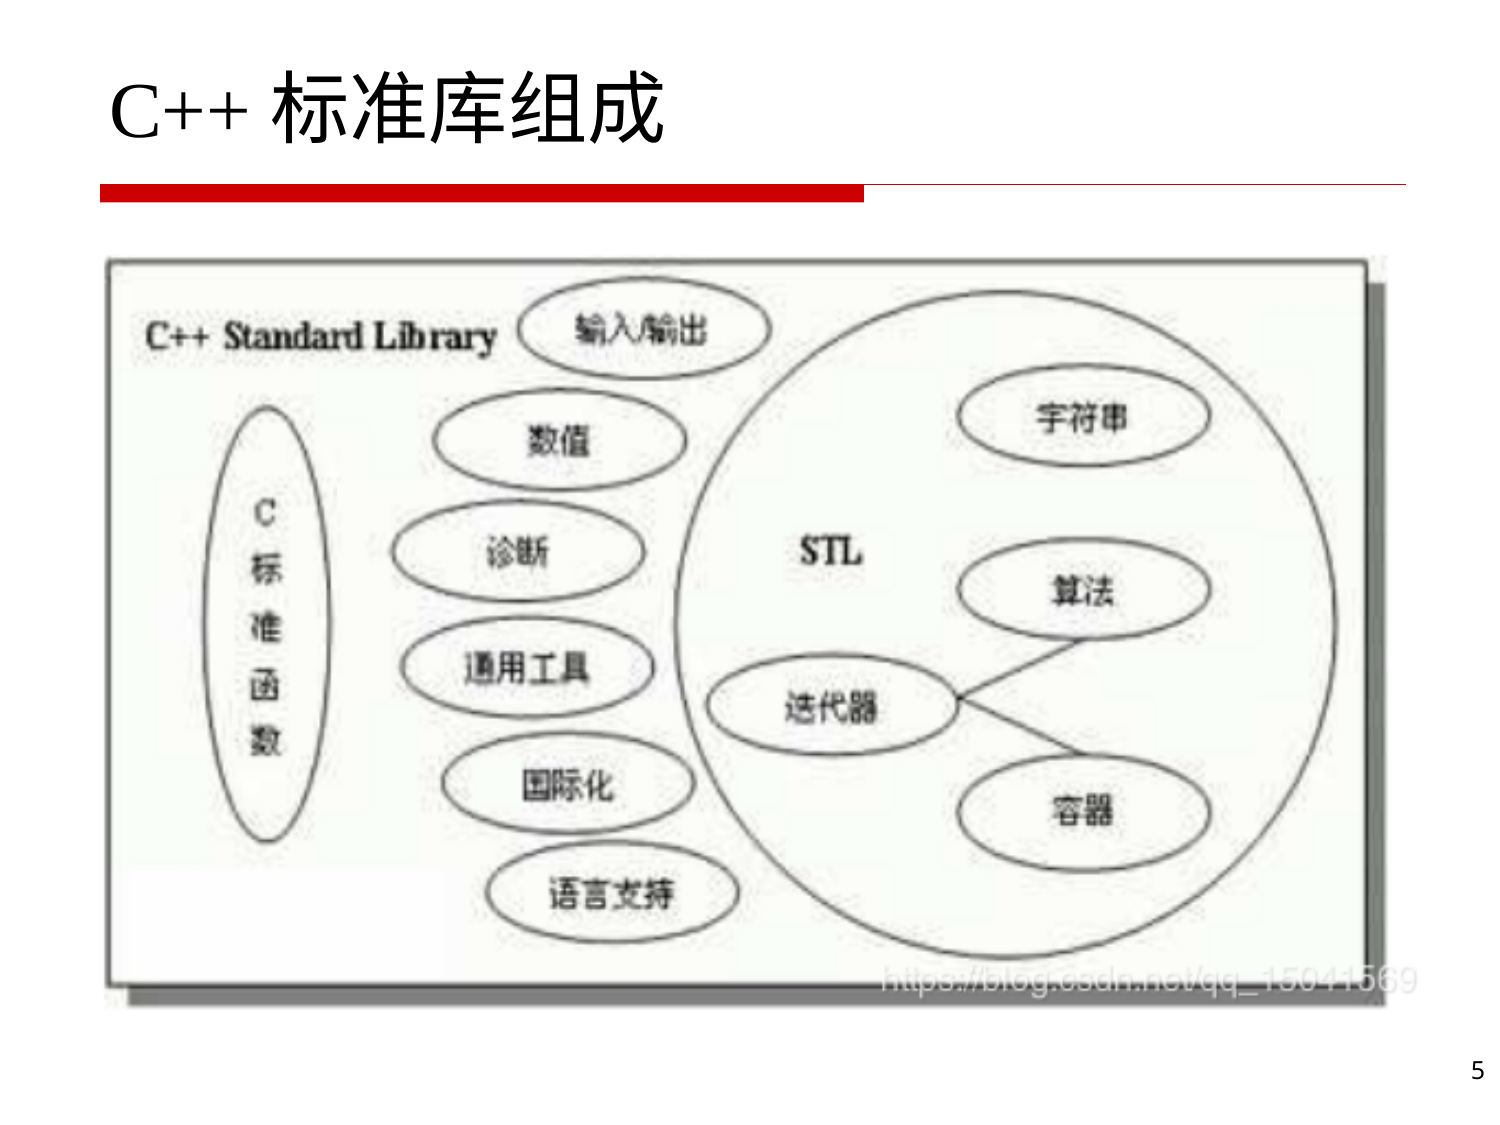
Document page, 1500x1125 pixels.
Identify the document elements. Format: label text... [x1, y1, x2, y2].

title C++标准库组成 [94, 50, 1407, 161]
picture [60, 227, 1440, 1024]
footer 5 [1179, 1046, 1500, 1125]
